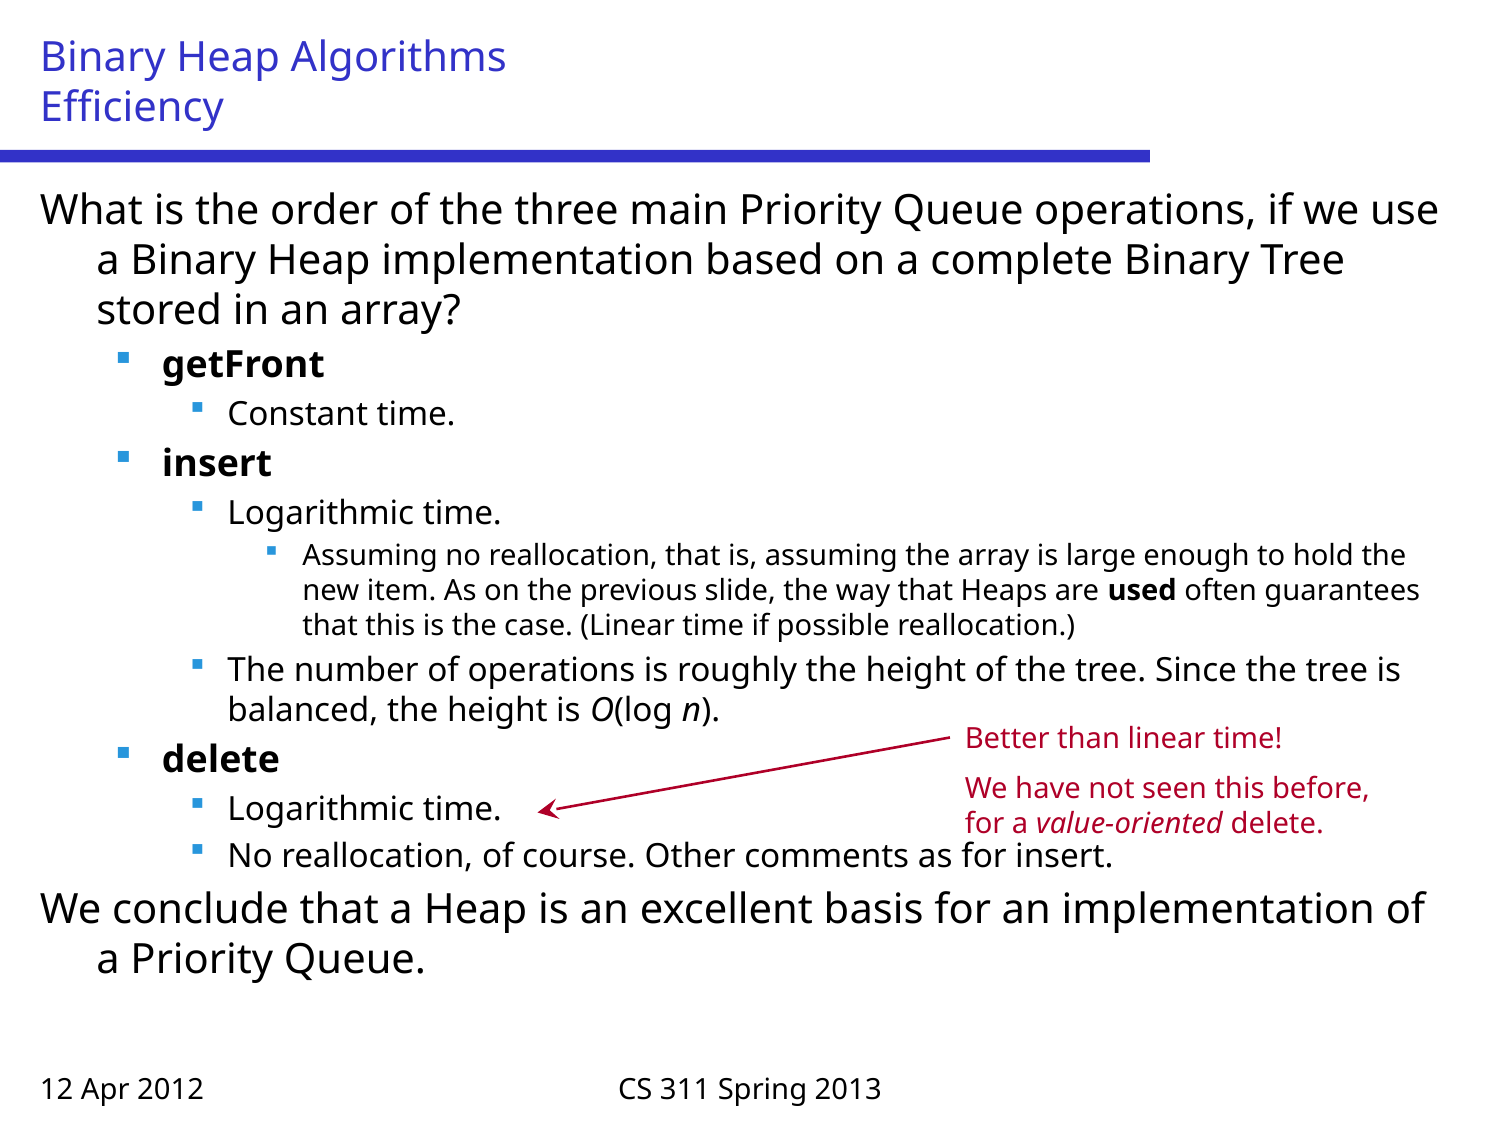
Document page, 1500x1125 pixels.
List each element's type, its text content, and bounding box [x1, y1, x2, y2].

text_box [537, 798, 560, 819]
text_box Better than linear time! We have not seen this before, for a value-oriented delete. [950, 712, 1425, 847]
title Binary Heap Algorithms Efficiency [24, 24, 1475, 138]
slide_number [24, 1062, 375, 1113]
footer CS 311 Spring 2013 [387, 1062, 1113, 1113]
list What is the order of the three main Priority Queue operations, if we use a Binary Heap implementation based on a complete Binary Tree stored in an array? getFront Constant time. insert Logarithmic time. Assuming no reallocation, that is, assuming the array is large enough to hold the new item. As on the previous slide, the way that Heaps are used often guarantees that this is the case. (Linear time if possible reallocation.) The number of operations is roughly the height of the tree. Since the tree is balanced, the height is O(log n). delete Logarithmic time. No reallocation, of course. Other comments as for insert. We conclude that a Heap is an excellent basis for an implementation of a Priority Queue. [24, 174, 1475, 1050]
